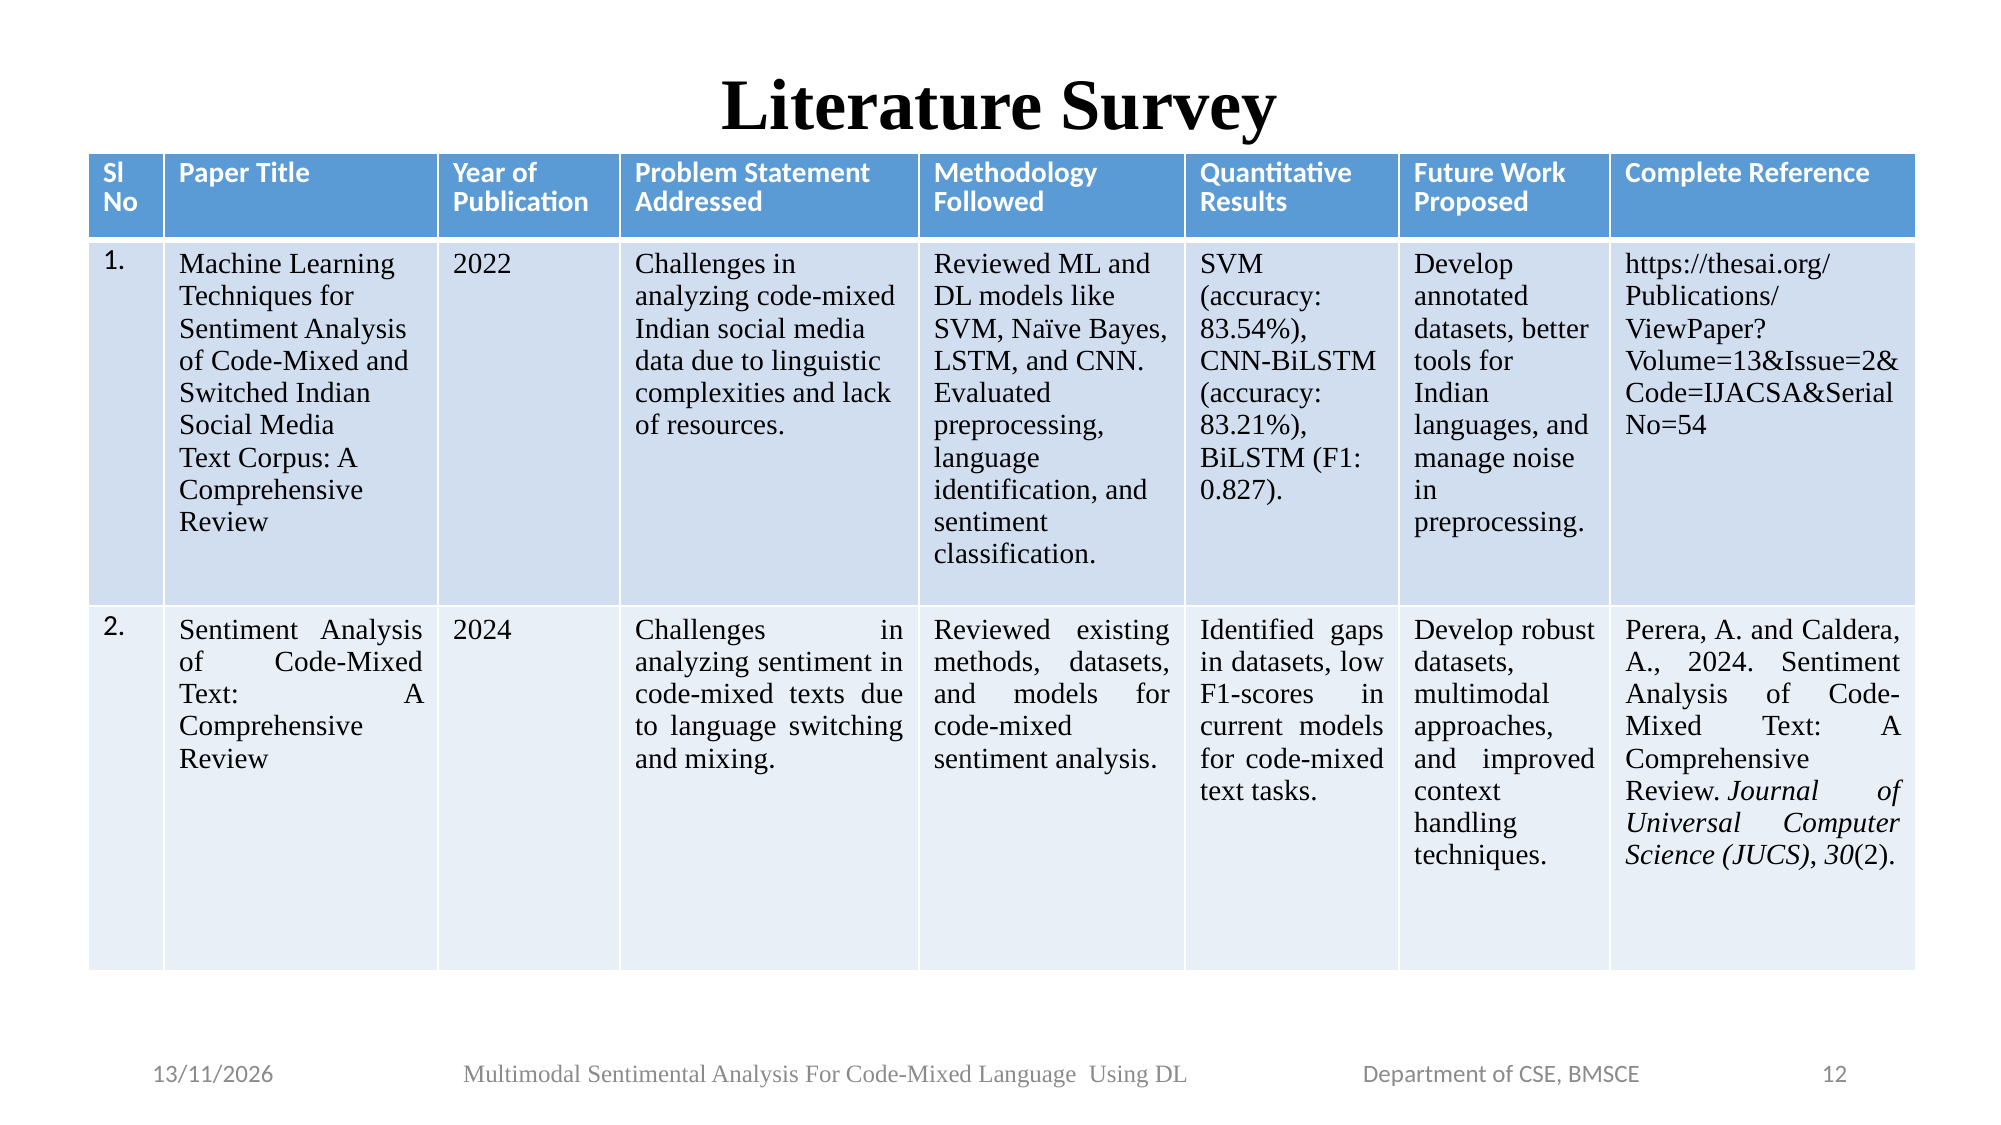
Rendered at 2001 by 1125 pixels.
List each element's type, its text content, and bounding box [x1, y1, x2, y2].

table_cell 2022 [439, 243, 619, 605]
table_header Problem Statement Addressed [621, 154, 918, 237]
table_header Year of Publication [439, 154, 619, 237]
table_cell 2. [89, 607, 163, 970]
footer Multimodal Sentimental Analysis For Code-Mixed Language Using DL Department of CSE, BMSCE [289, 1042, 1412, 1103]
table_cell Reviewed ML and DL models like SVM, Naïve Bayes, LSTM, and CNN. Evaluated preprocessing, language identification, and sentiment classification. [920, 243, 1184, 605]
slide_number 12 [1412, 1042, 1863, 1103]
table_header Quantitative Results [1186, 154, 1398, 237]
table_cell Develop robust datasets, multimodal approaches, and improved context handling techniques. [1400, 607, 1609, 970]
table_header Future Work Proposed [1400, 154, 1609, 237]
table_header Complete Reference [1611, 154, 1915, 237]
table_cell 1. [89, 243, 163, 605]
table_cell SVM (accuracy: 83.54%), CNN-BiLSTM (accuracy: 83.21%), BiLSTM (F1: 0.827). [1186, 243, 1398, 605]
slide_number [137, 1042, 289, 1103]
table_cell Develop annotated datasets, better tools for Indian languages, and manage noise in preprocessing. [1400, 243, 1609, 605]
table_cell Challenges in analyzing code-mixed Indian social media data due to linguistic complexities and lack of resources. [621, 243, 918, 605]
table_cell Identified gaps in datasets, low F1-scores in current models for code-mixed text tasks. [1186, 607, 1398, 970]
table_header Paper Title [165, 154, 437, 237]
table_cell Perera, A. and Caldera, A., 2024. Sentiment Analysis of Code-Mixed Text: A Comprehensive Review. Journal of Universal Computer Science (JUCS), 30(2). [1611, 607, 1915, 970]
table_cell Machine Learning Techniques for Sentiment Analysis of Code-Mixed and Switched Indian Social Media Text Corpus: A Comprehensive Review [165, 243, 437, 605]
table_header Methodology Followed [920, 154, 1184, 237]
title Literature Survey [137, 59, 1863, 152]
table_cell https://thesai.org/Publications/ViewPaper?Volume=13&Issue=2&Code=IJACSA&SerialNo=54 [1611, 243, 1915, 605]
table_cell Challenges in analyzing sentiment in code-mixed texts due to language switching and mixing. [621, 607, 918, 970]
table_cell Sentiment Analysis of Code-Mixed Text: A Comprehensive Review [165, 607, 437, 970]
table_cell 2024 [439, 607, 619, 970]
table_cell Reviewed existing methods, datasets, and models for code-mixed sentiment analysis. [920, 607, 1184, 970]
table_header Sl No [89, 154, 163, 237]
